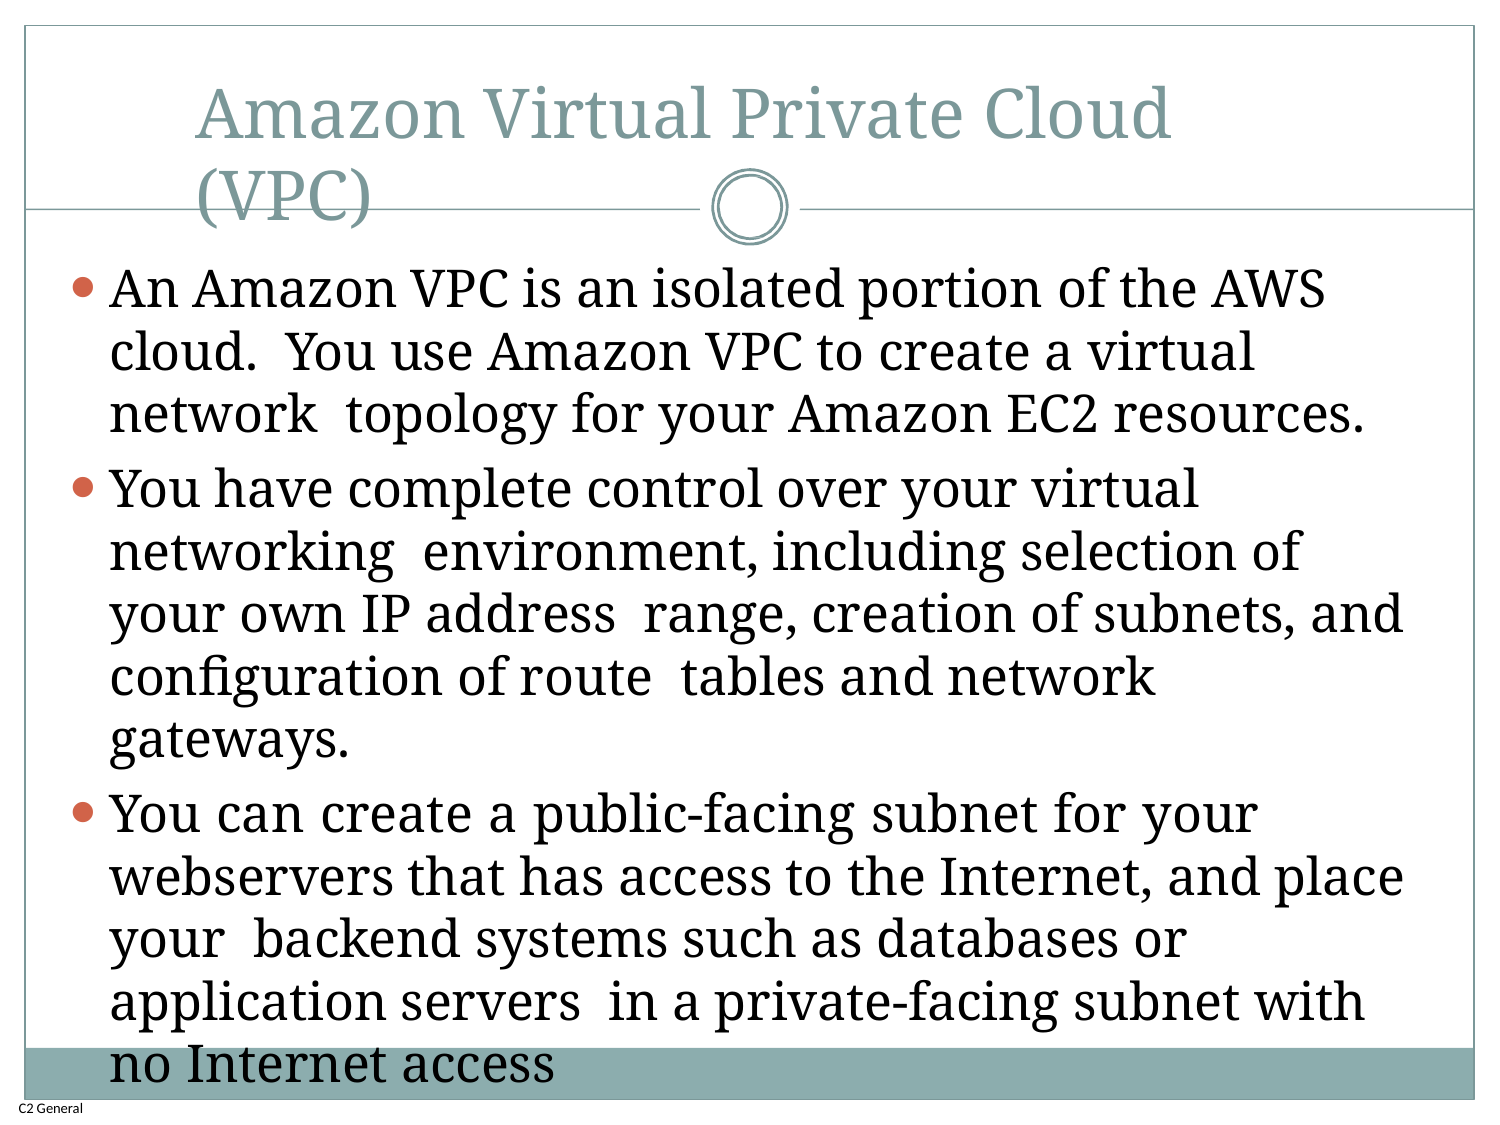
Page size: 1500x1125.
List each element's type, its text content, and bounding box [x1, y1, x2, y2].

title Amazon Virtual Private Cloud (VPC) [193, 67, 1306, 253]
text_box An Amazon VPC is an isolated portion of the AWS cloud. You use Amazon VPC to create a virtual network topology for your Amazon EC2 resources. You have complete control over your virtual networking environment, including selection of your own IP address range, creation of subnets, and configuration of route tables and network gateways. You can create a public-facing subnet for your webservers that has access to the Internet, and place your backend systems such as databases or application servers in a private-facing subnet with no Internet access [62, 253, 1431, 1094]
